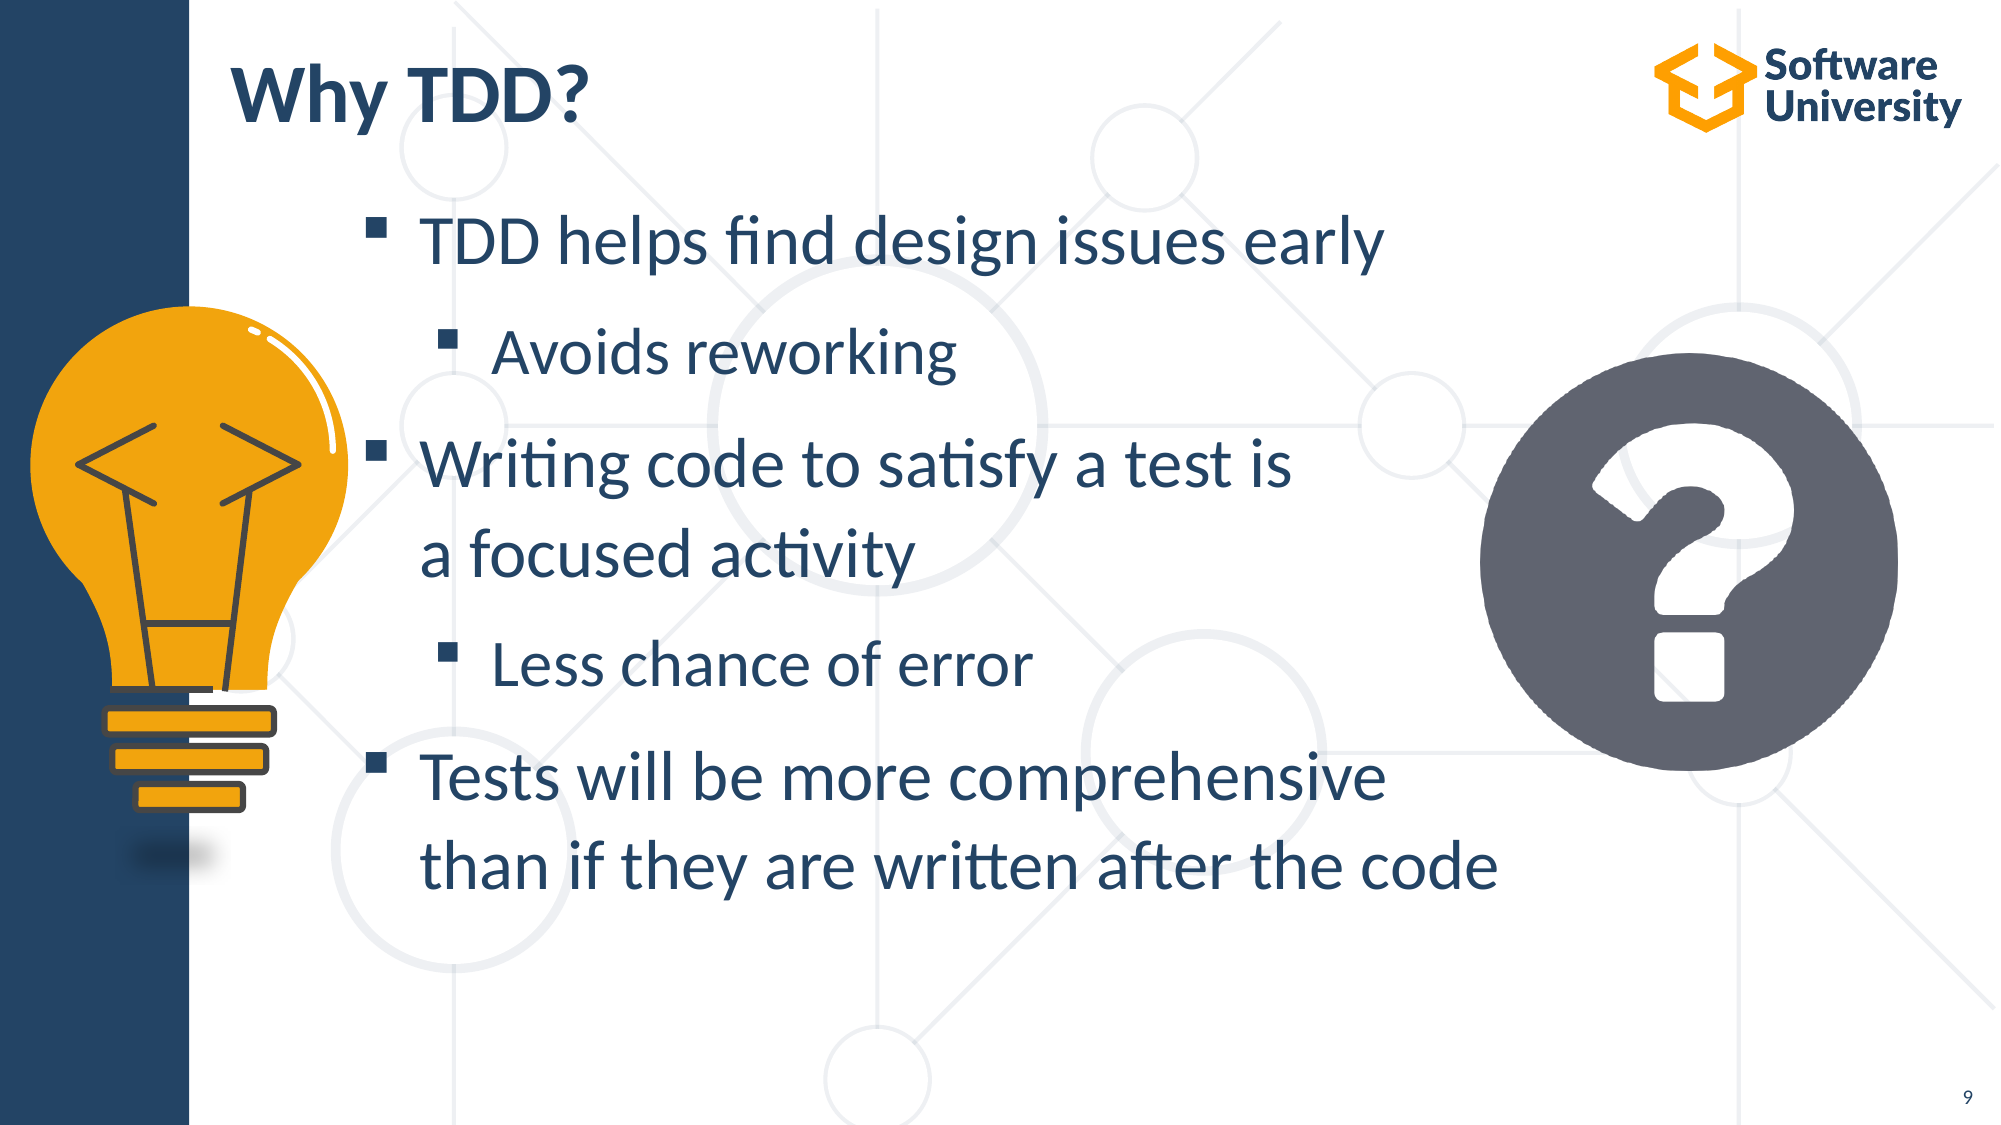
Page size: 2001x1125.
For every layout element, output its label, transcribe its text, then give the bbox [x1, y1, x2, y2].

picture [1641, 31, 1973, 145]
list TDD helps find design issues early Avoids reworking Writing code to satisfy a test is a focused activity Less chance of error Tests will be more comprehensive than if they are written after the code [342, 183, 2000, 1094]
text_box 9 [1927, 1067, 1989, 1117]
title Why TDD? [212, 16, 1628, 162]
picture [1480, 353, 1898, 772]
